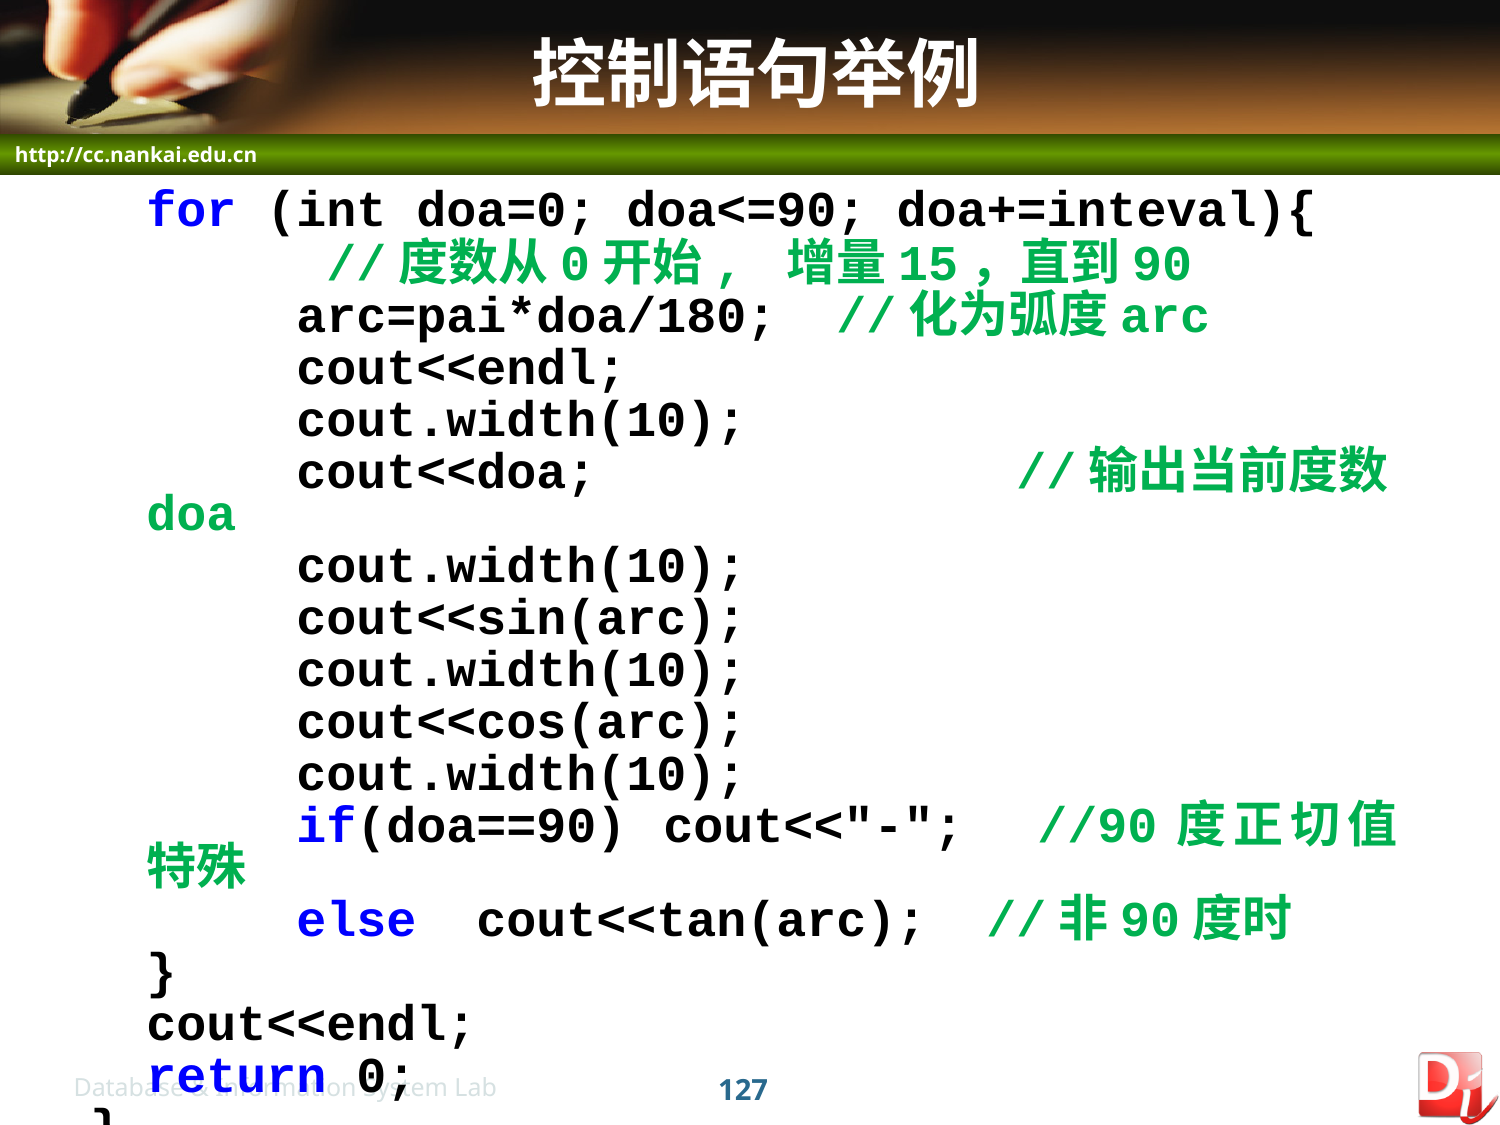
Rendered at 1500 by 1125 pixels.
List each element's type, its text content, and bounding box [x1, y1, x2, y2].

title 控制语句举例 [74, 24, 1438, 118]
picture [0, 0, 1500, 134]
footer Database & Information System Lab [58, 1064, 598, 1114]
list for (int doa=0; doa<=90; doa+=inteval){ //度数从0开始, 增量15，直到90 arc=pai*doa/180; //化为弧度arc cout<<endl; cout.width(10); cout<<doa; //输出当前度数doa cout.width(10); cout<<sin(arc); cout.width(10); cout<<cos(arc); cout.width(10); if(doa==90) cout<<"-"; //90度正切值特殊 else cout<<tan(arc); //非90度时 } cout<<endl; return 0; } [74, 175, 1413, 1089]
slide_number 127 [607, 1089, 880, 1112]
picture [1417, 1052, 1500, 1125]
